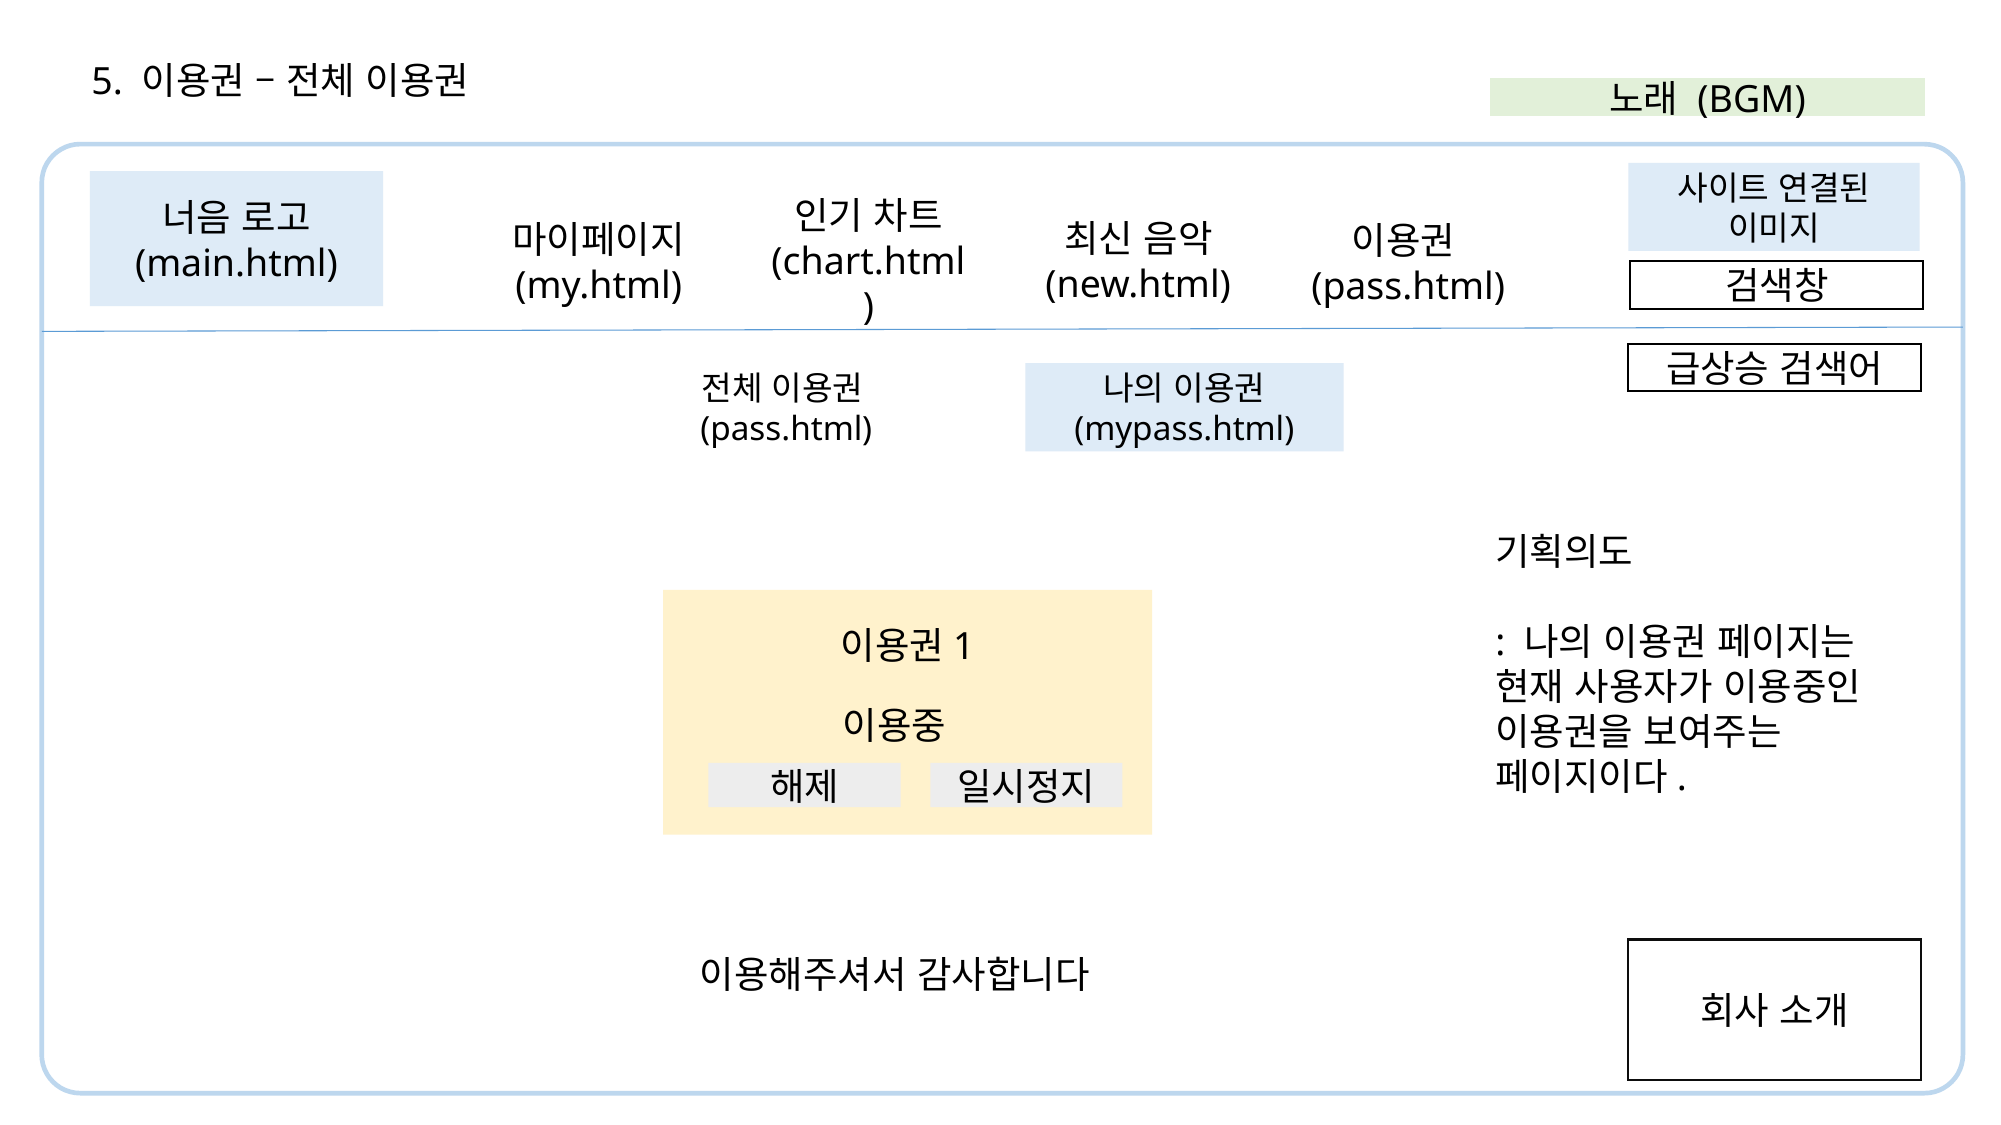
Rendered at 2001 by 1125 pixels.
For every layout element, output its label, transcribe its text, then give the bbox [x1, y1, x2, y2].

text_box 마이페이지 (my.html) [485, 216, 713, 305]
text_box 이용중 [828, 694, 1003, 754]
text_box 너음 로고 (main.html) [89, 170, 384, 307]
text_box 급상승 검색어 [1627, 343, 1922, 392]
text_box 일시정지 [929, 762, 1123, 808]
text_box 기획의도 : 나의 이용권 페이지는 현재 사용자가 이용중인 이용권을 보여주는 페이지이다. [1480, 520, 1935, 806]
text_box 이용해주셔서 감사합니다 [685, 943, 1278, 1004]
text_box 나의 이용권 (mypass.html) [1024, 362, 1345, 453]
text_box 검색창 [1629, 260, 1924, 310]
text_box 노래 (BGM) [1490, 78, 1925, 116]
text_box 최신 음악 (new.html) [1024, 215, 1252, 305]
text_box [40, 143, 1964, 1095]
text_box 해제 [707, 762, 902, 808]
text_box 회사 소개 [1627, 938, 1922, 1081]
text_box 이용권(pass.html) [1294, 217, 1522, 307]
text_box 이용권1 [662, 589, 1153, 836]
text_box 사이트 연결된 이미지 [1627, 162, 1921, 252]
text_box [41, 327, 1963, 332]
text_box 인기 차트 (chart.html) [754, 216, 983, 303]
text_box 5. 이용권 – 전체 이용권 [76, 49, 485, 110]
text_box 전체 이용권(pass.html) [621, 362, 952, 453]
